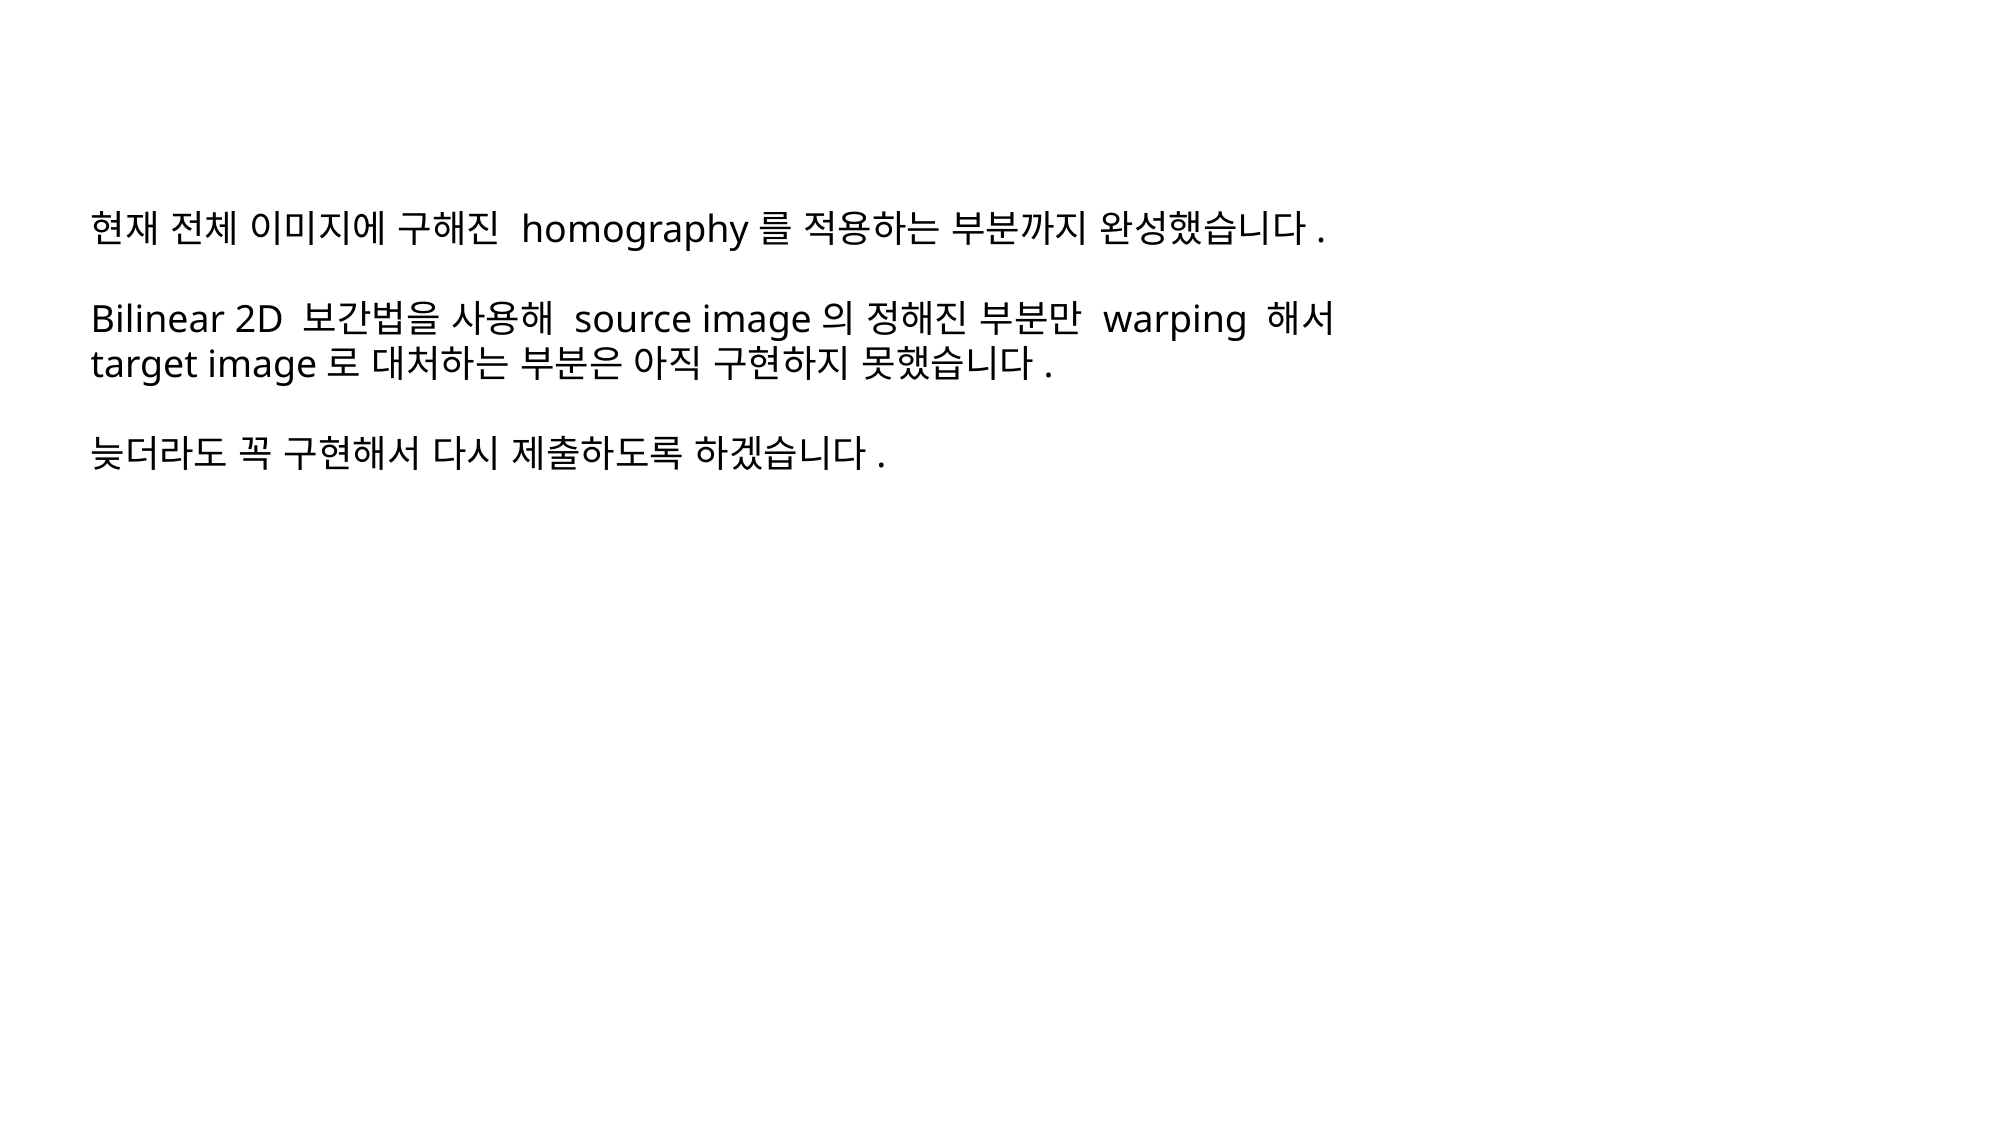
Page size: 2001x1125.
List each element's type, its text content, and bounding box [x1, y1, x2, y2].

text_box 현재 전체 이미지에 구해진 homography를 적용하는 부분까지 완성했습니다. Bilinear 2D 보간법을 사용해 source image의 정해진 부분만 warping 해서 target image로 대처하는 부분은 아직 구현하지 못했습니다. 늦더라도 꼭 구현해서 다시 제출하도록 하겠습니다. [75, 197, 1533, 483]
